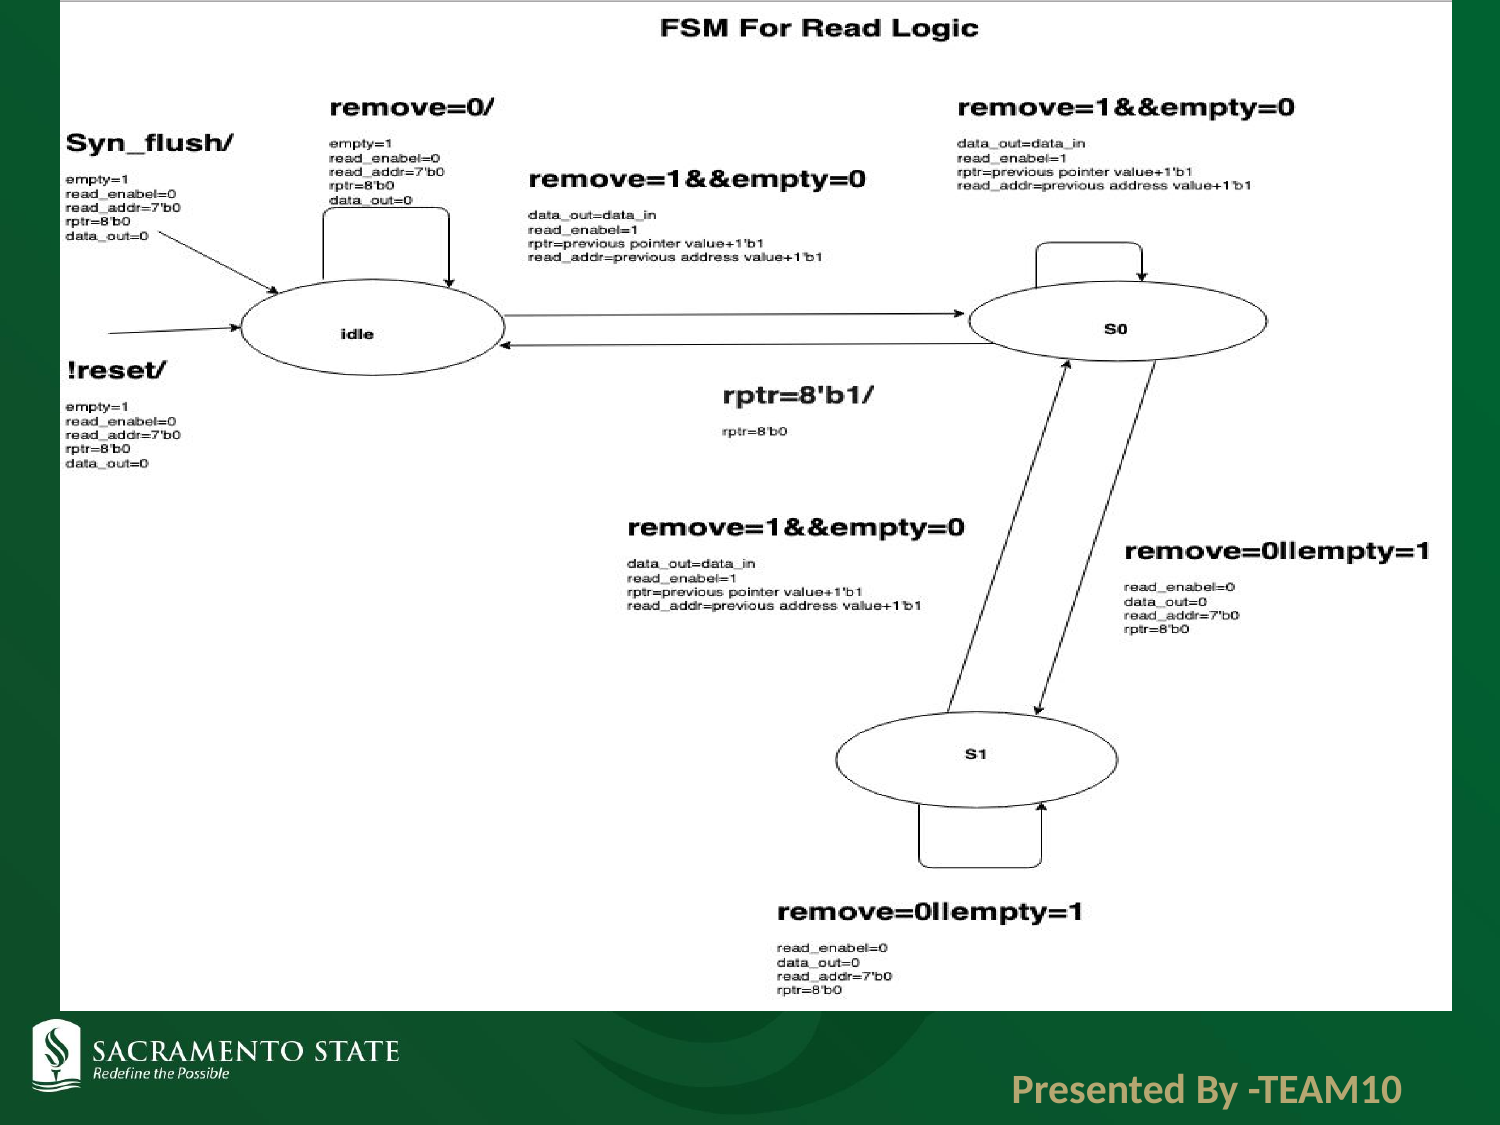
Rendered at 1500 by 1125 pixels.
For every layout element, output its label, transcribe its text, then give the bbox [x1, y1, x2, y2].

list Presented By -TEAM10 [983, 1031, 1469, 1120]
picture [0, 0, 1500, 1125]
